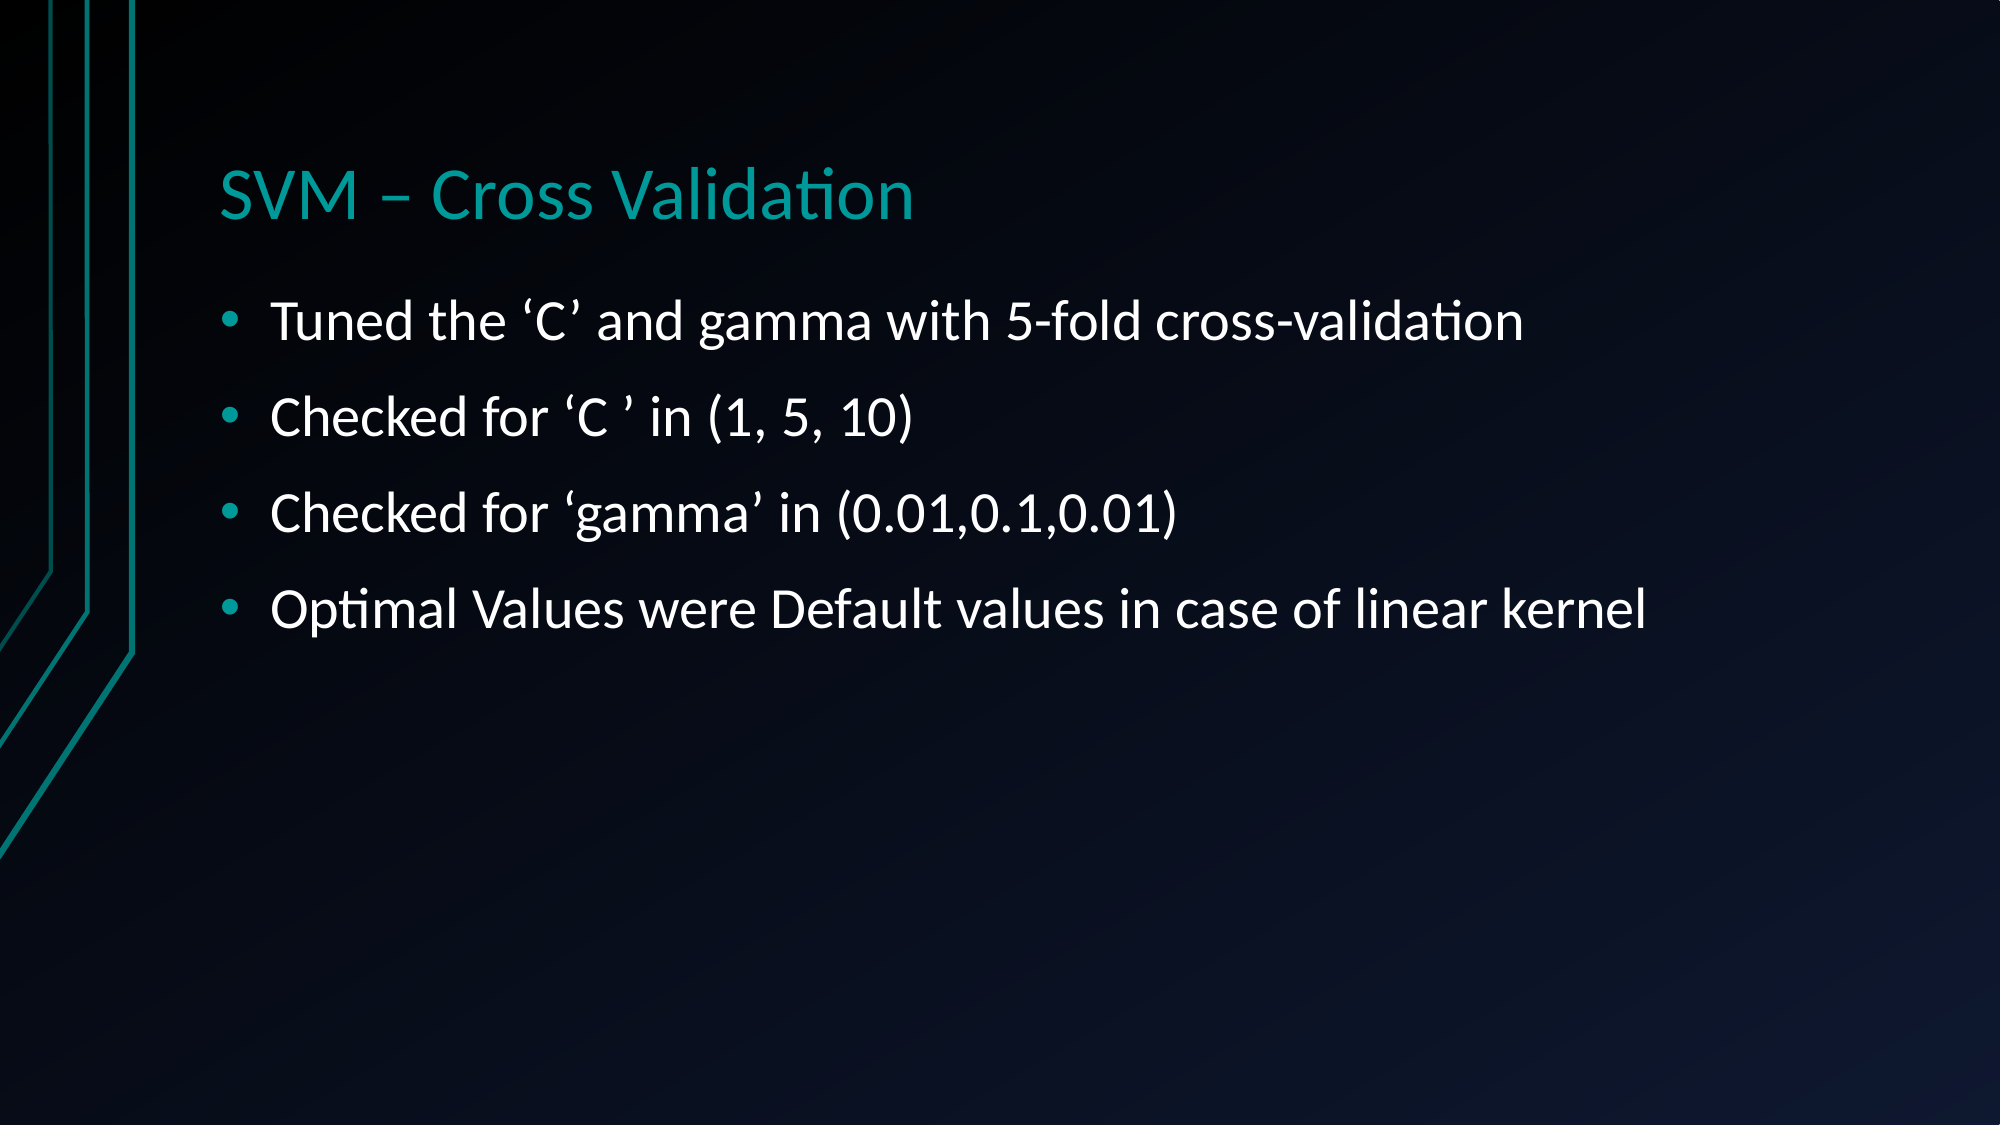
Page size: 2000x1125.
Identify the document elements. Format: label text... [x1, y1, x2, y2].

title SVM – Cross Validation [199, 45, 1900, 246]
list Tuned the ‘C’ and gamma with 5-fold cross-validation Checked for ‘C ’ in (1, 5, 10) Checked for ‘gamma’ in (0.01,0.1,0.01) Optimal Values were Default values in case of linear kernel [199, 279, 1700, 1013]
